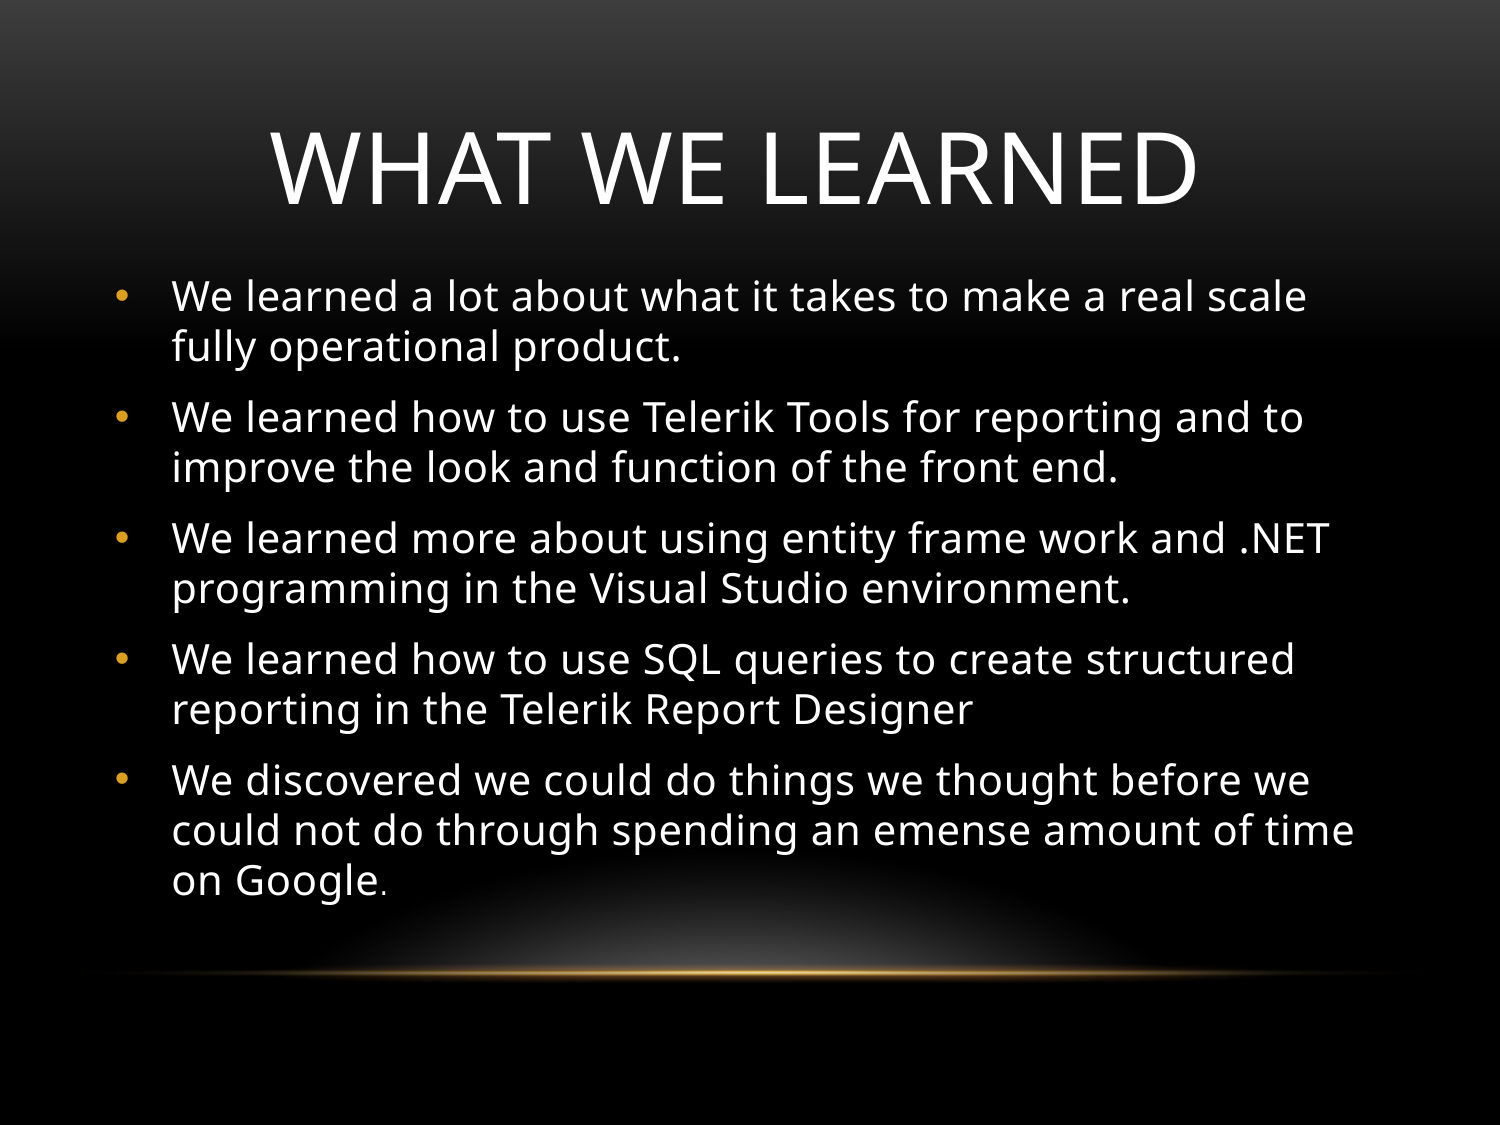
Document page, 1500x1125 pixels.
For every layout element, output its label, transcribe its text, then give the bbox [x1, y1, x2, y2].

title What we learned [99, 45, 1400, 233]
picture [0, 0, 1500, 1125]
list We learned a lot about what it takes to make a real scale fully operational product. We learned how to use Telerik Tools for reporting and to improve the look and function of the front end. We learned more about using entity frame work and .NET programming in the Visual Studio environment. We learned how to use SQL queries to create structured reporting in the Telerik Report Designer We discovered we could do things we thought before we could not do through spending an emense amount of time on Google. [99, 262, 1400, 938]
